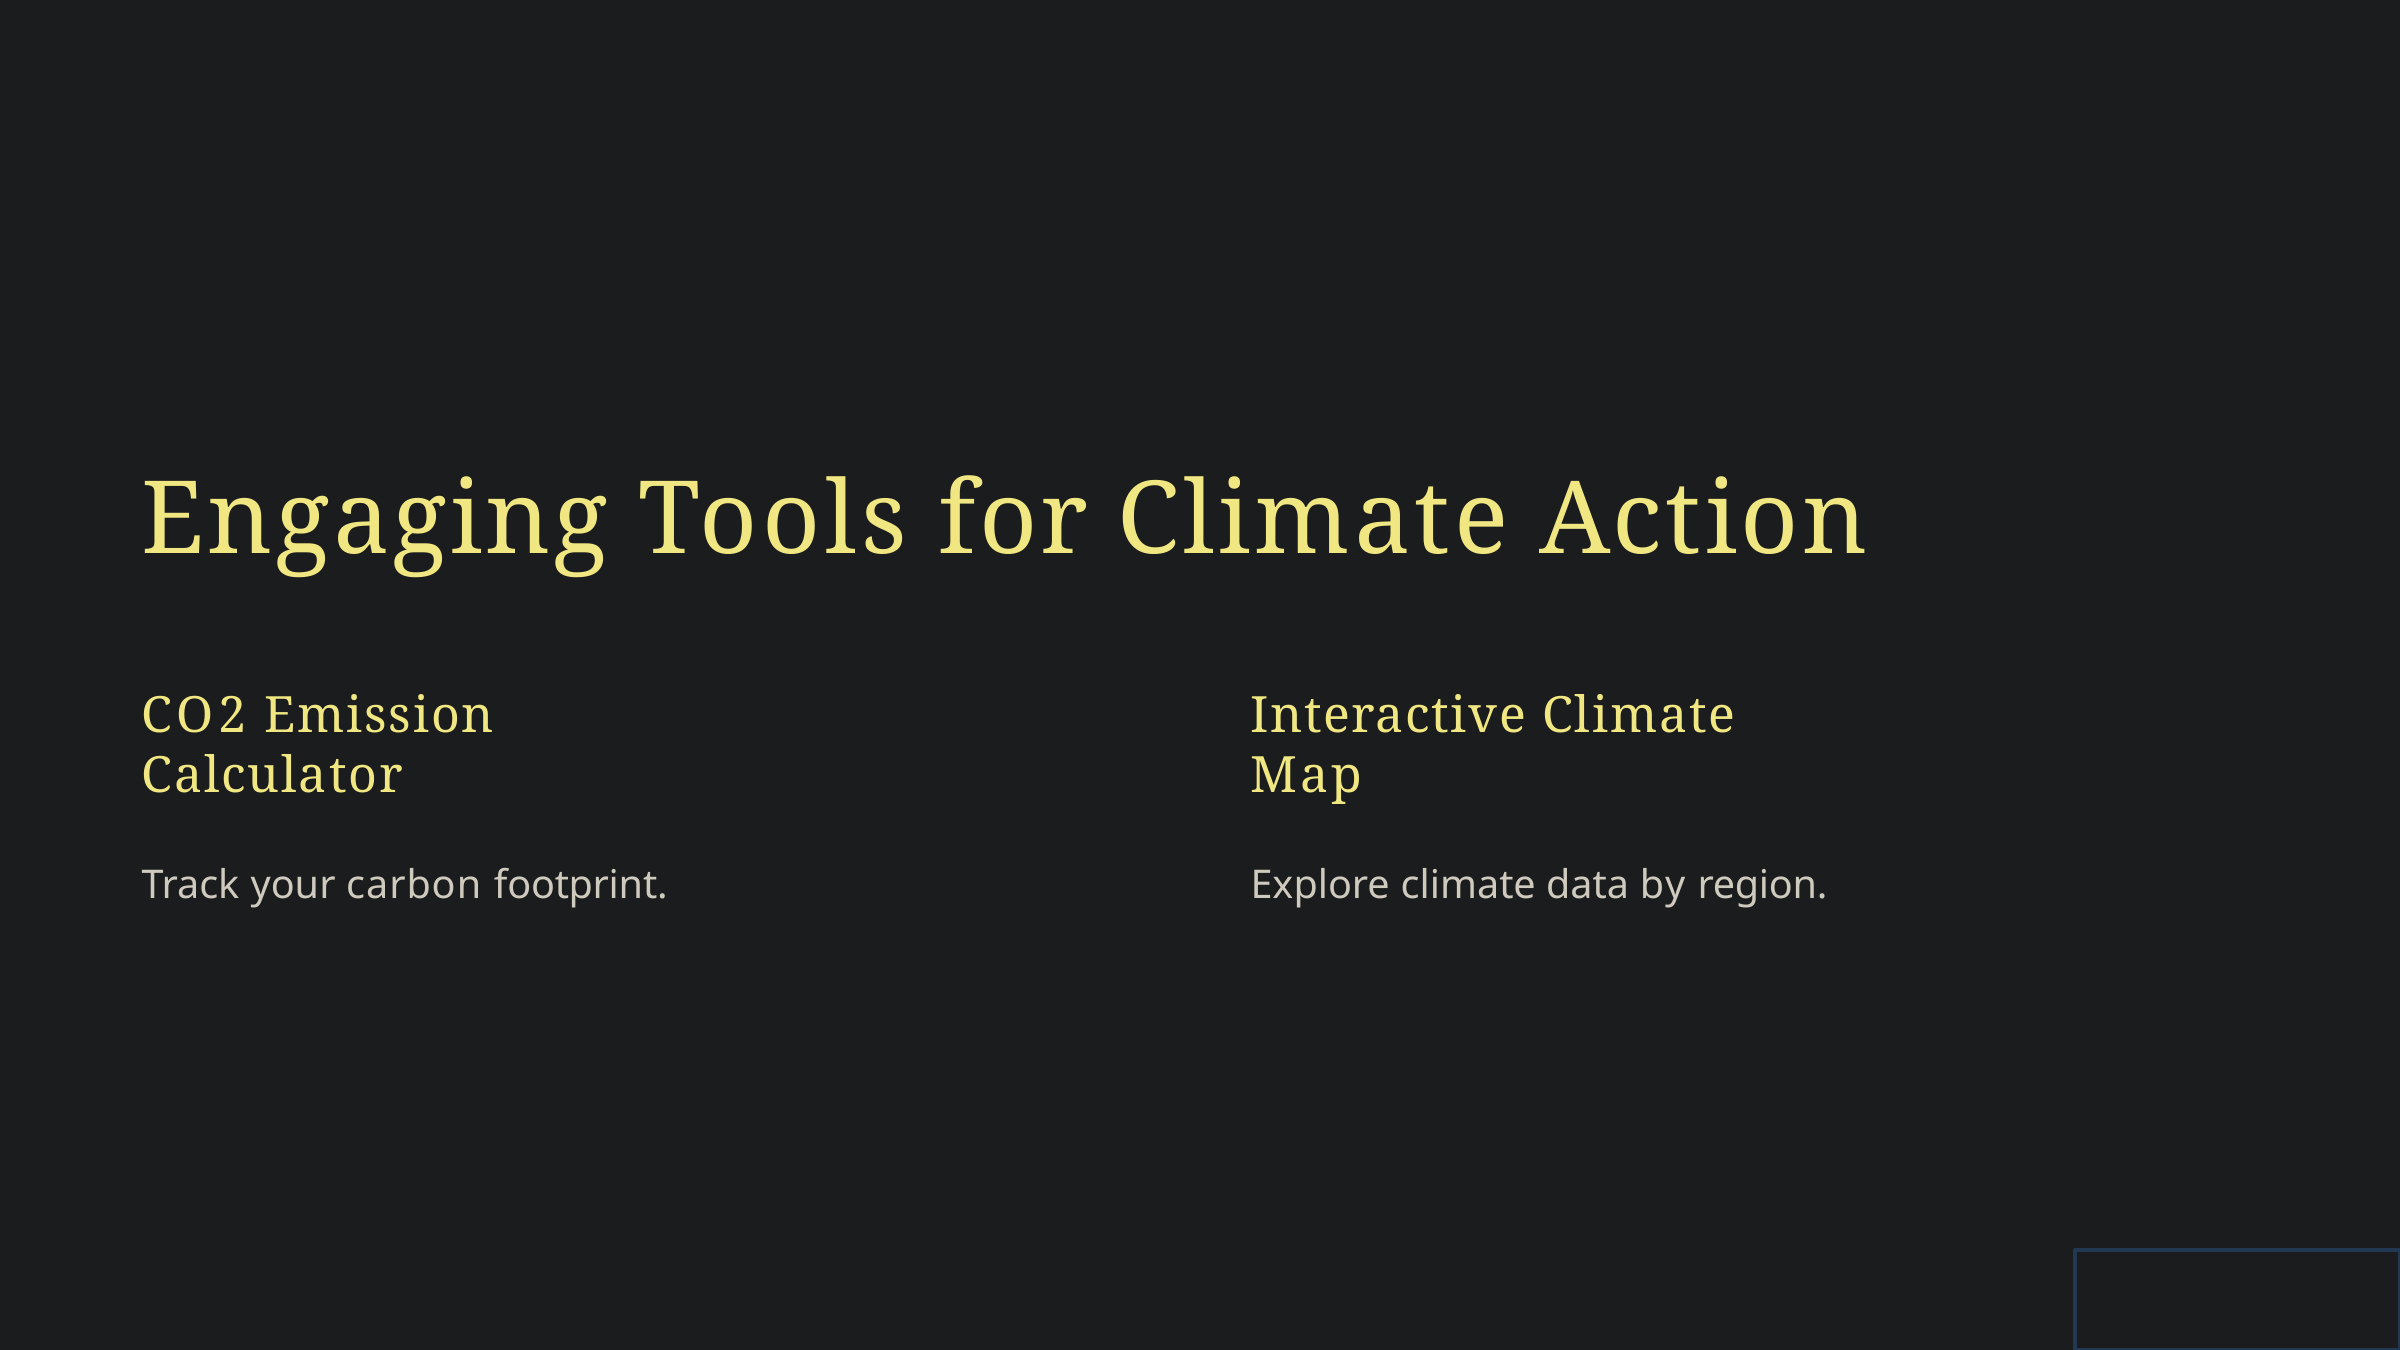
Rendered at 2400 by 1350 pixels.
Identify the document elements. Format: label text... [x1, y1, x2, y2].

text_box CO2 Emission Calculator Track your carbon footprint. [139, 680, 751, 907]
title Engaging Tools for Climate Action [139, 333, 2261, 678]
text_box [2073, 1248, 2400, 1350]
text_box Interactive Climate Map Explore climate data by region. [1248, 680, 1836, 907]
